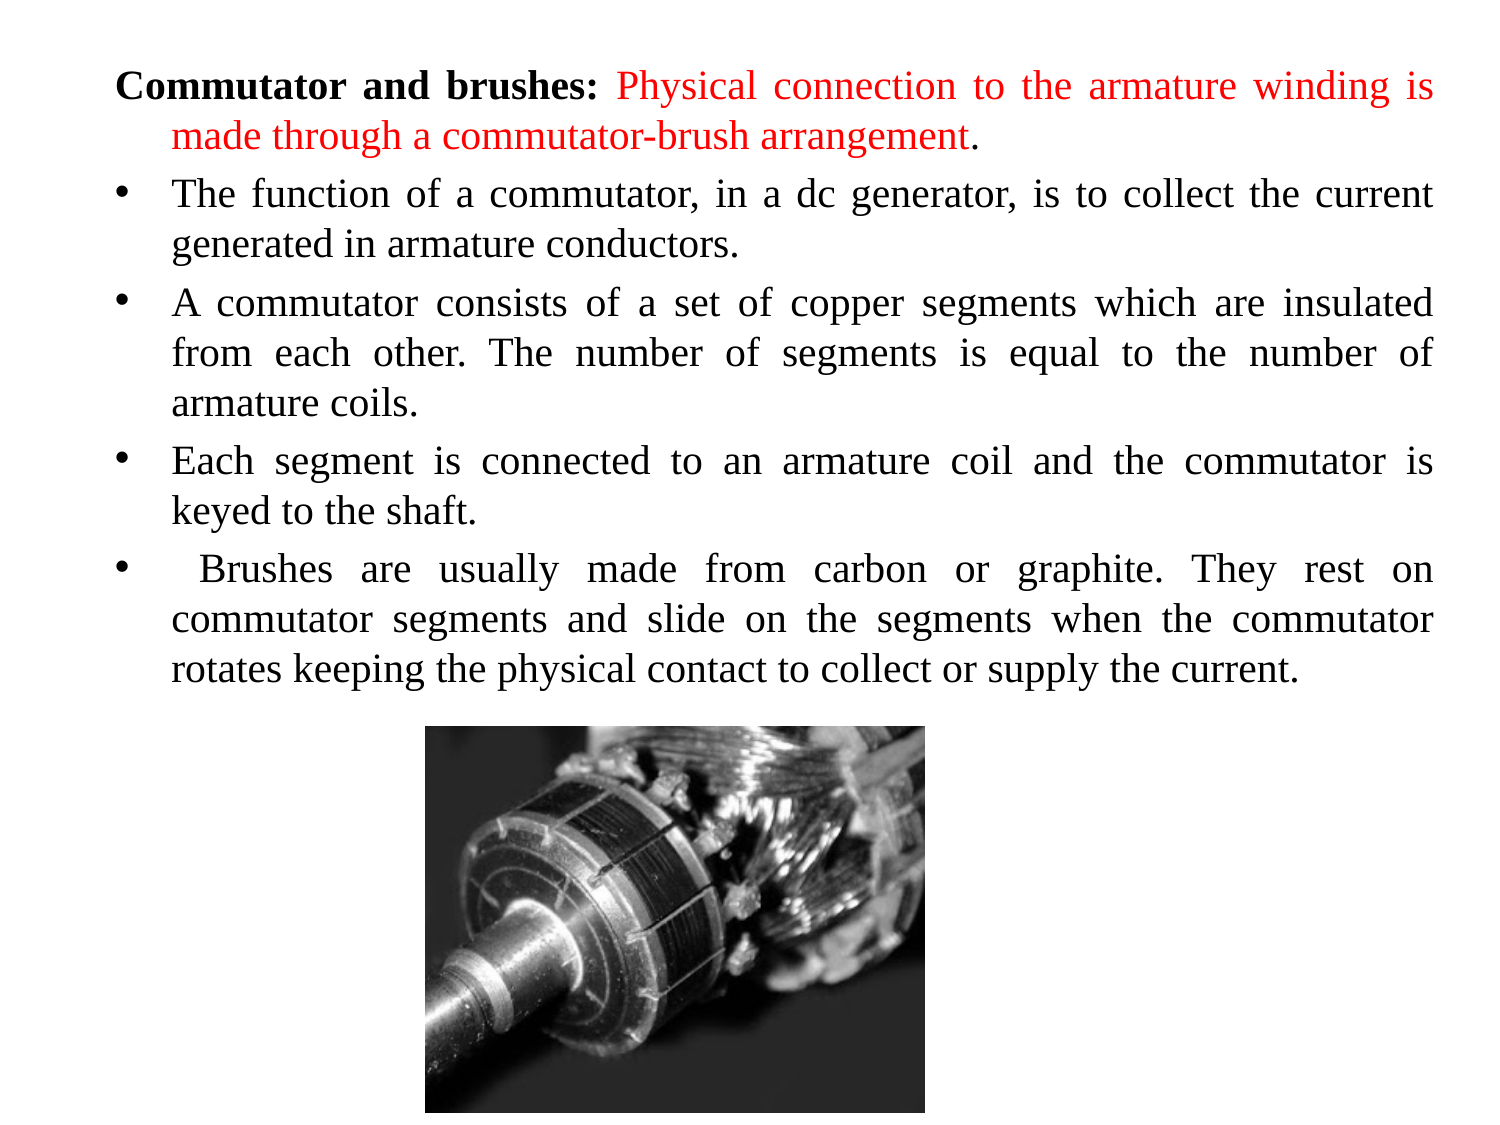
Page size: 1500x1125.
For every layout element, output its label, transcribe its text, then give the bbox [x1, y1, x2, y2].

list Commutator and brushes: Physical connection to the armature winding is made through a commutator-brush arrangement. The function of a commutator, in a dc generator, is to collect the current generated in armature conductors. A commutator consists of a set of copper segments which are insulated from each other. The number of segments is equal to the number of armature coils. Each segment is connected to an armature coil and the commutator is keyed to the shaft. Brushes are usually made from carbon or graphite. They rest on commutator segments and slide on the segments when the commutator rotates keeping the physical contact to collect or supply the current. [99, 50, 1450, 725]
picture [424, 726, 926, 1113]
